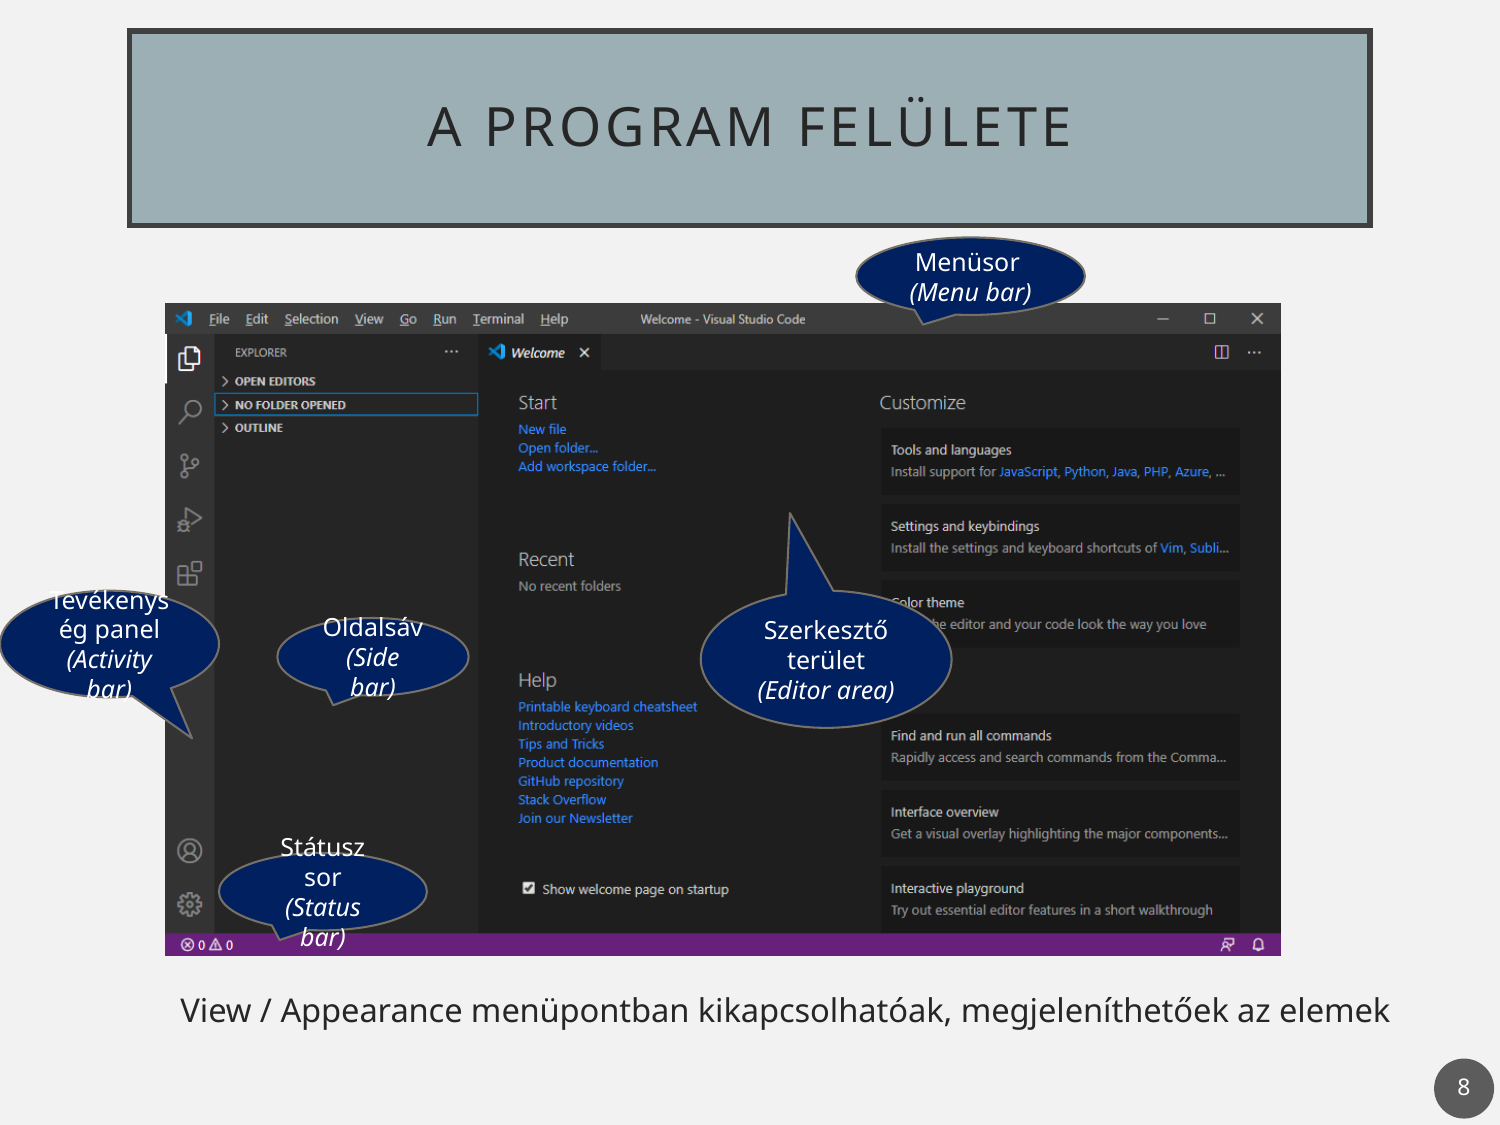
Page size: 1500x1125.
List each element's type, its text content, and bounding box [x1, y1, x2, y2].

picture [165, 303, 1281, 956]
title A program felülete [127, 28, 1373, 228]
text_box Menüsor (Menu bar) [855, 236, 1086, 303]
slide_number 8 [1434, 1058, 1495, 1119]
text_box Tevékenység panel (Activity bar) [0, 589, 165, 721]
list View / Appearance menüpontban kikapcsolhatóak, megjeleníthetőek az elemek [165, 982, 1436, 1047]
